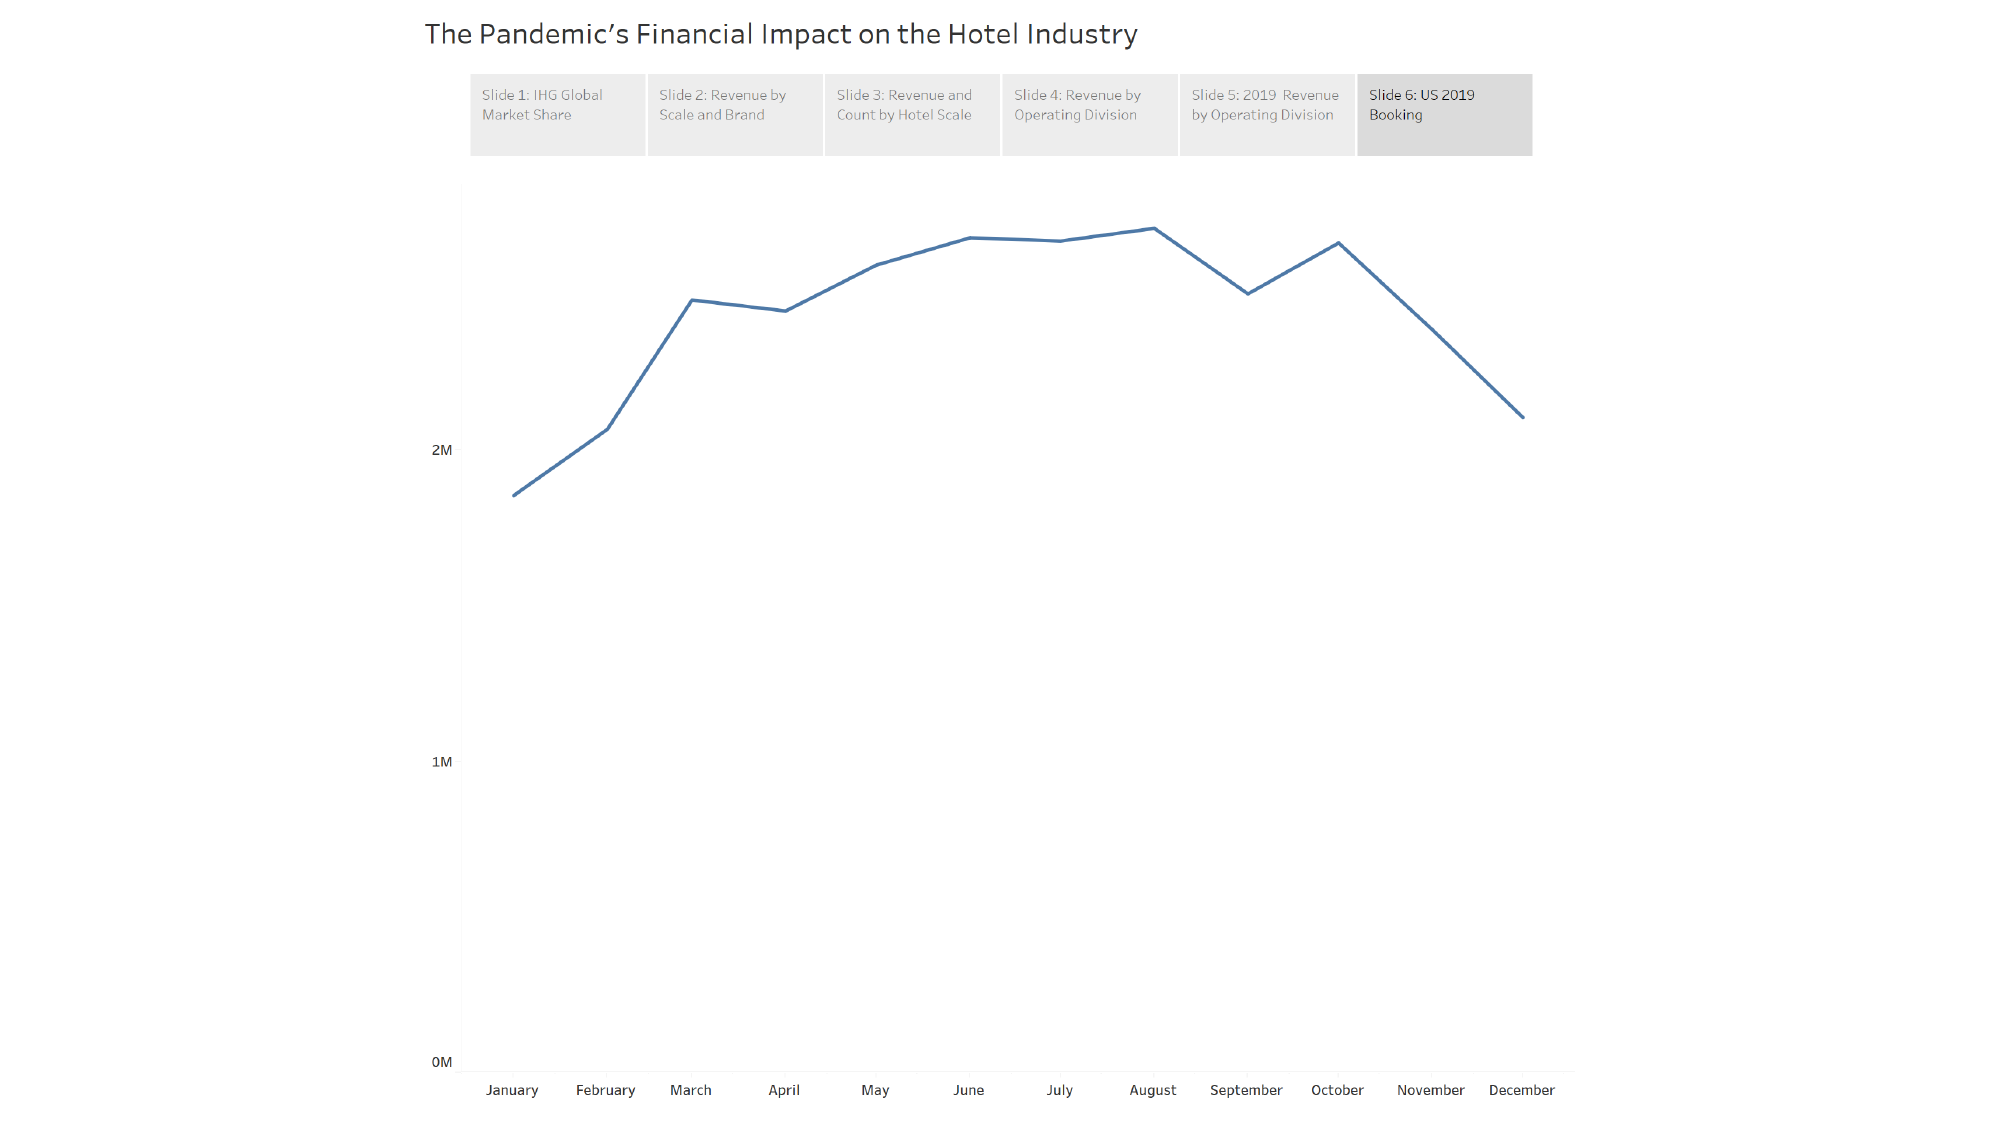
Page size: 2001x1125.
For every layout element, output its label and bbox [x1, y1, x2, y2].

picture [407, 0, 1593, 1125]
